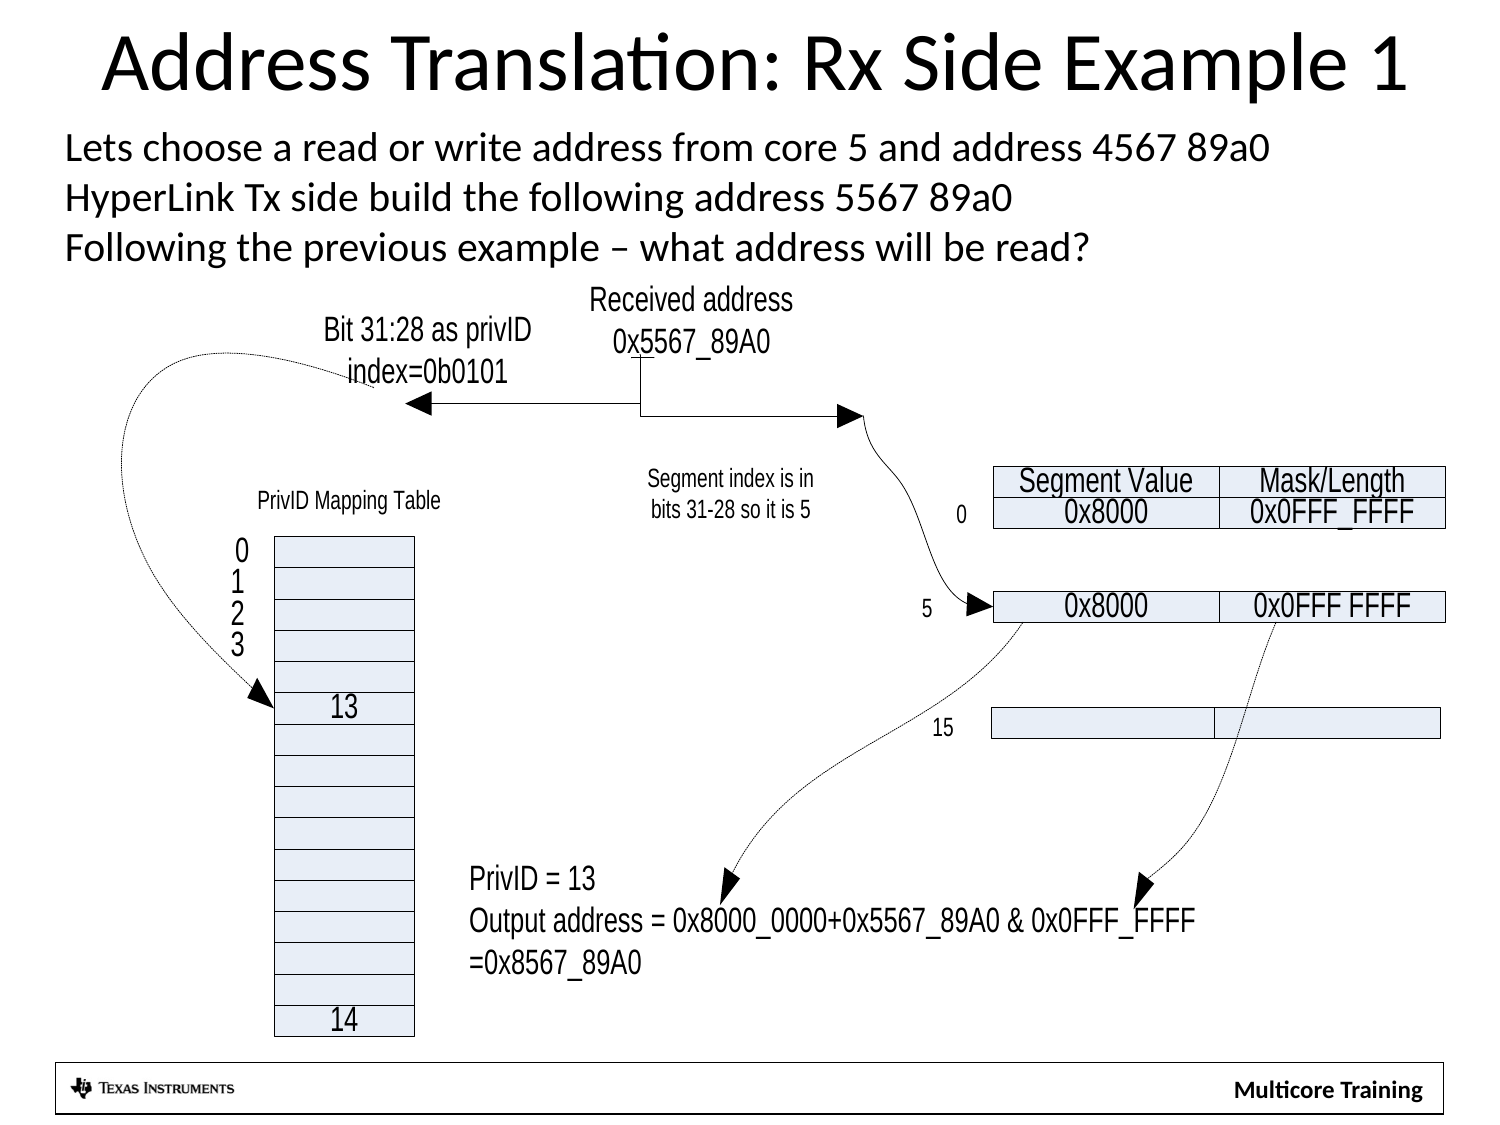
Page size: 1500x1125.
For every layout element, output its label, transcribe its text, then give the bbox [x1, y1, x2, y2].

text_box Address Translation: Rx Side Example 1 [62, 0, 1450, 125]
text_box Lets choose a read or write address from core 5 and address 4567 89a0 HyperLink Tx side build the following address 5567 89a0 Following the previous example – what address will be read? [49, 112, 1463, 278]
picture [59, 1066, 245, 1110]
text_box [62, 274, 1451, 1065]
